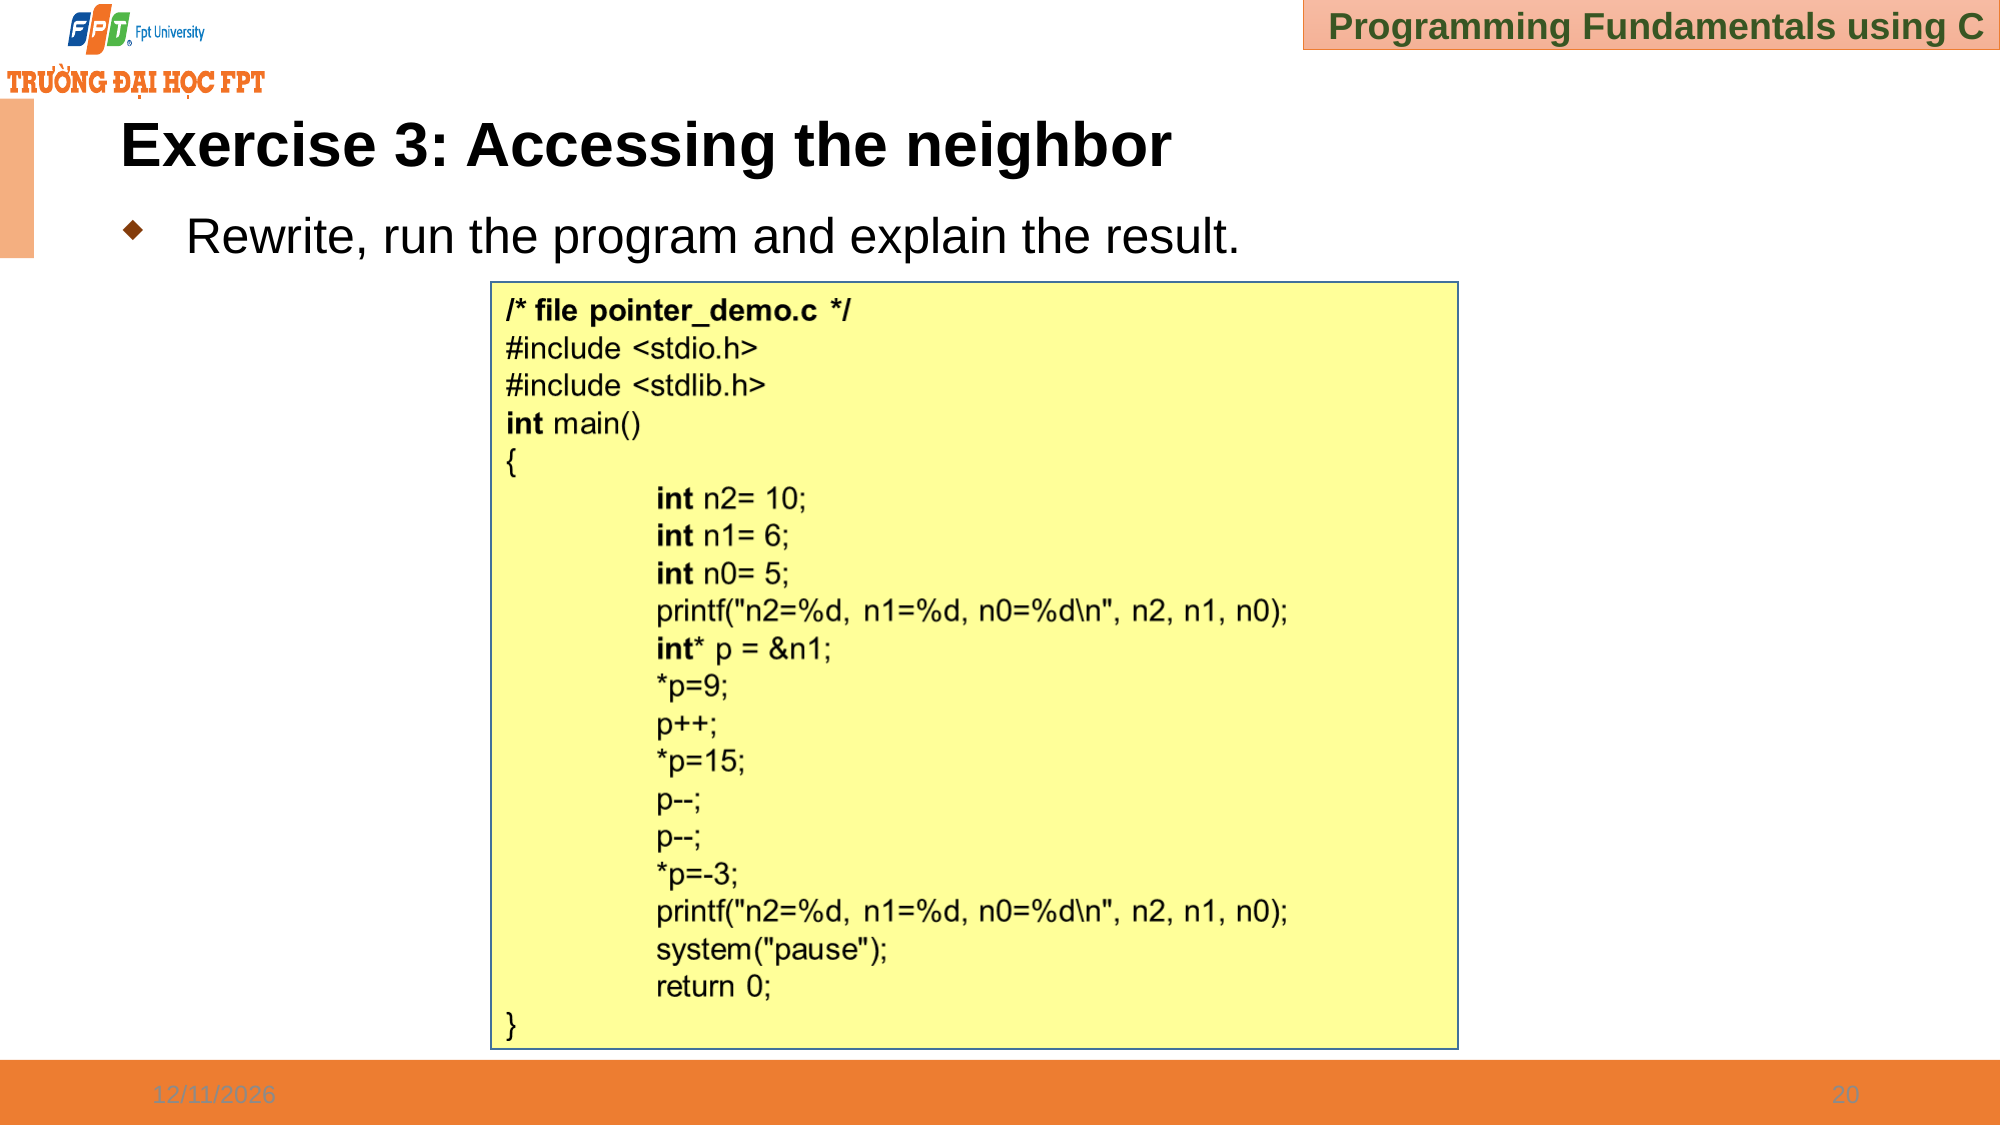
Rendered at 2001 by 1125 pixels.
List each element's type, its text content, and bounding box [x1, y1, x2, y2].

list Rewrite, run the program and explain the result. [105, 177, 1925, 1018]
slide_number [137, 1063, 588, 1123]
slide_number 20 [1424, 1063, 1875, 1123]
picture [486, 281, 1459, 1060]
title Exercise 3: Accessing the neighbor [105, 107, 1925, 177]
